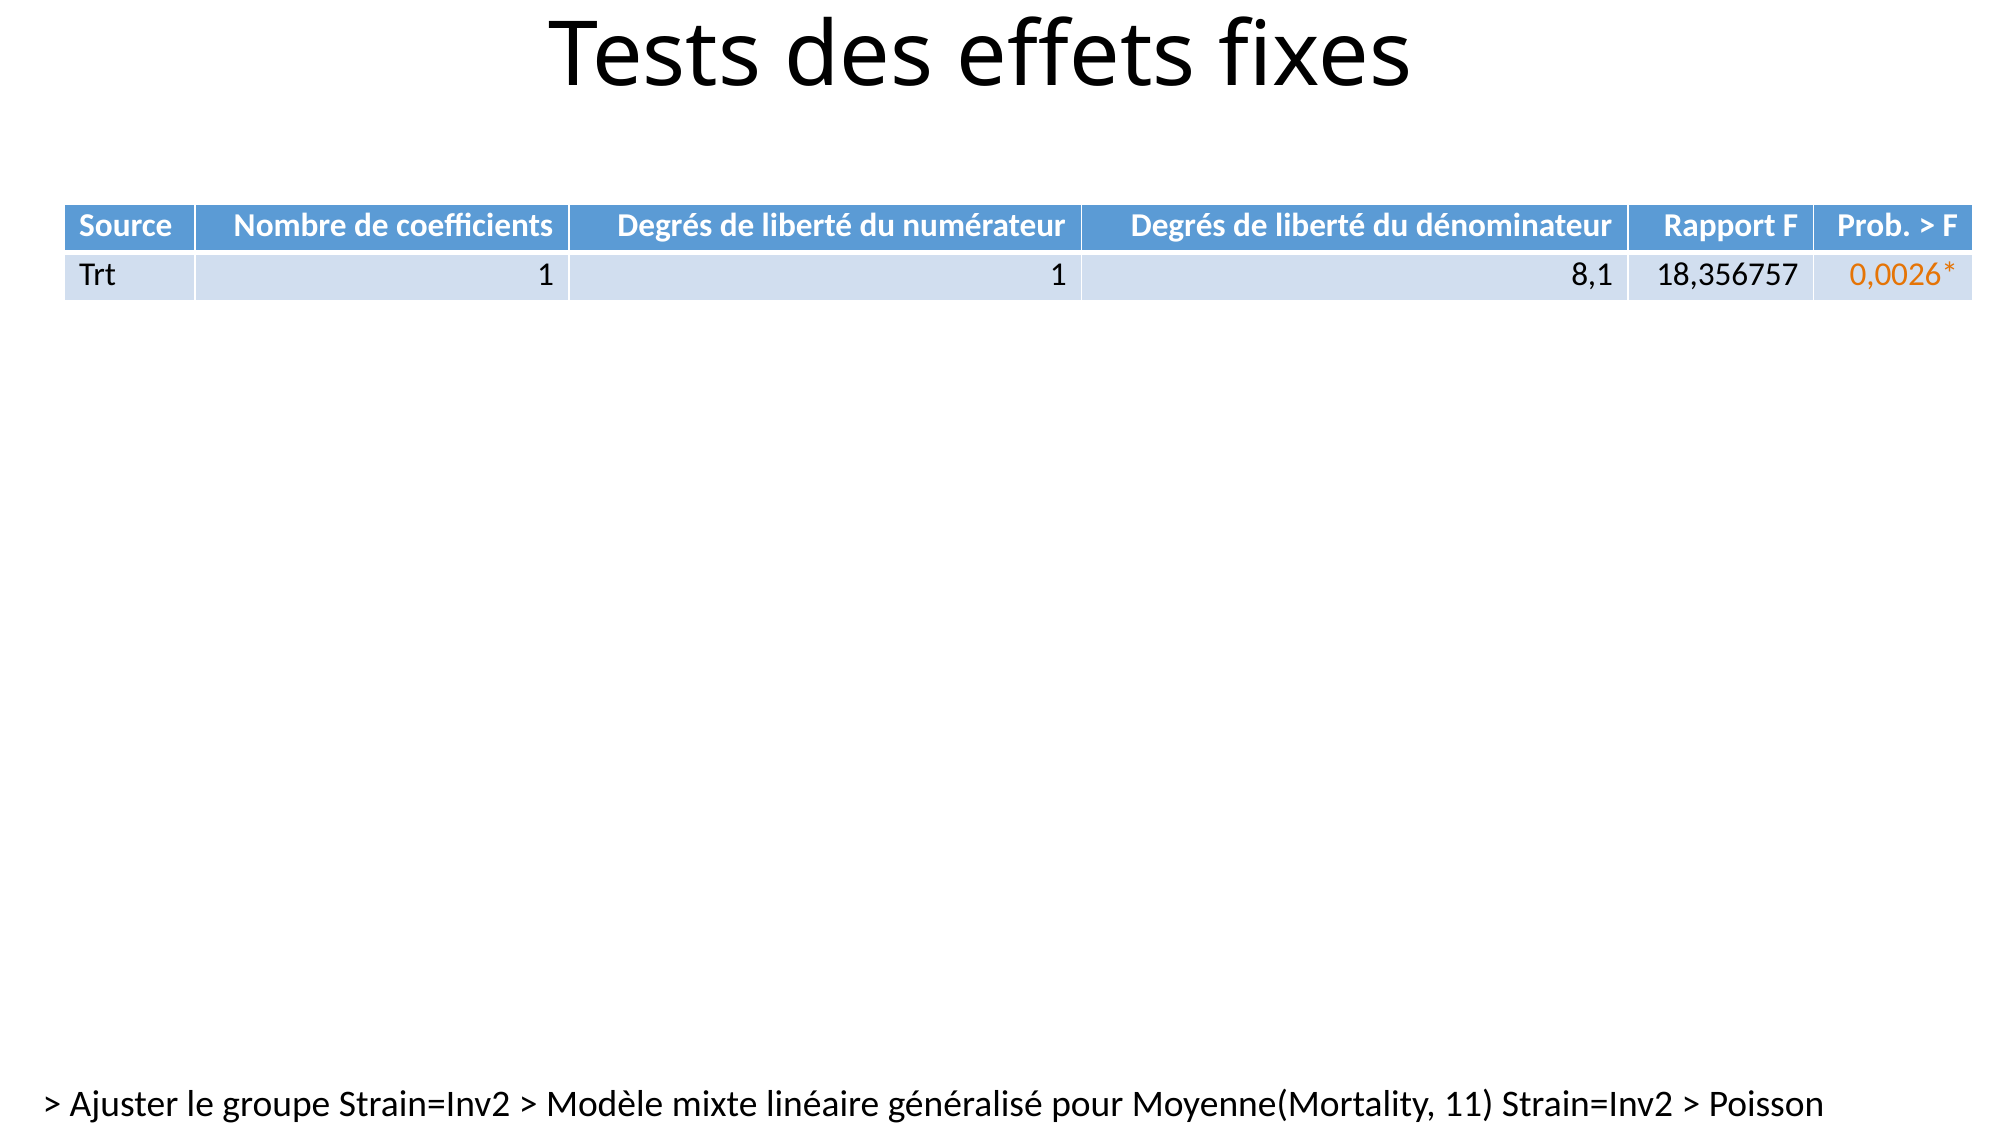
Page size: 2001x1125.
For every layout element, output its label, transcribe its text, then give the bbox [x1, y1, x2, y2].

table_cell Trt [65, 255, 194, 300]
table_header Nombre de coefficients [196, 205, 568, 250]
table_header Rapport F [1629, 205, 1813, 250]
table_header Source [65, 205, 194, 250]
table_header Degrés de liberté du numérateur [570, 205, 1081, 250]
table_cell 1 [196, 255, 568, 300]
text_box > Ajuster le groupe Strain=Inv2 > Modèle mixte linéaire généralisé pour Moyenne(Mortality, 11) Strain=Inv2 > Poisson [42, 1079, 1827, 1125]
table_cell 0,0026* [1814, 255, 1972, 300]
table_cell 8,1 [1082, 255, 1627, 300]
table_cell 18,356757 [1629, 255, 1813, 300]
title Tests des effets fixes [0, 0, 1963, 113]
table_cell 1 [570, 255, 1081, 300]
table_header Degrés de liberté du dénominateur [1082, 205, 1627, 250]
table_header Prob. > F [1814, 205, 1972, 250]
